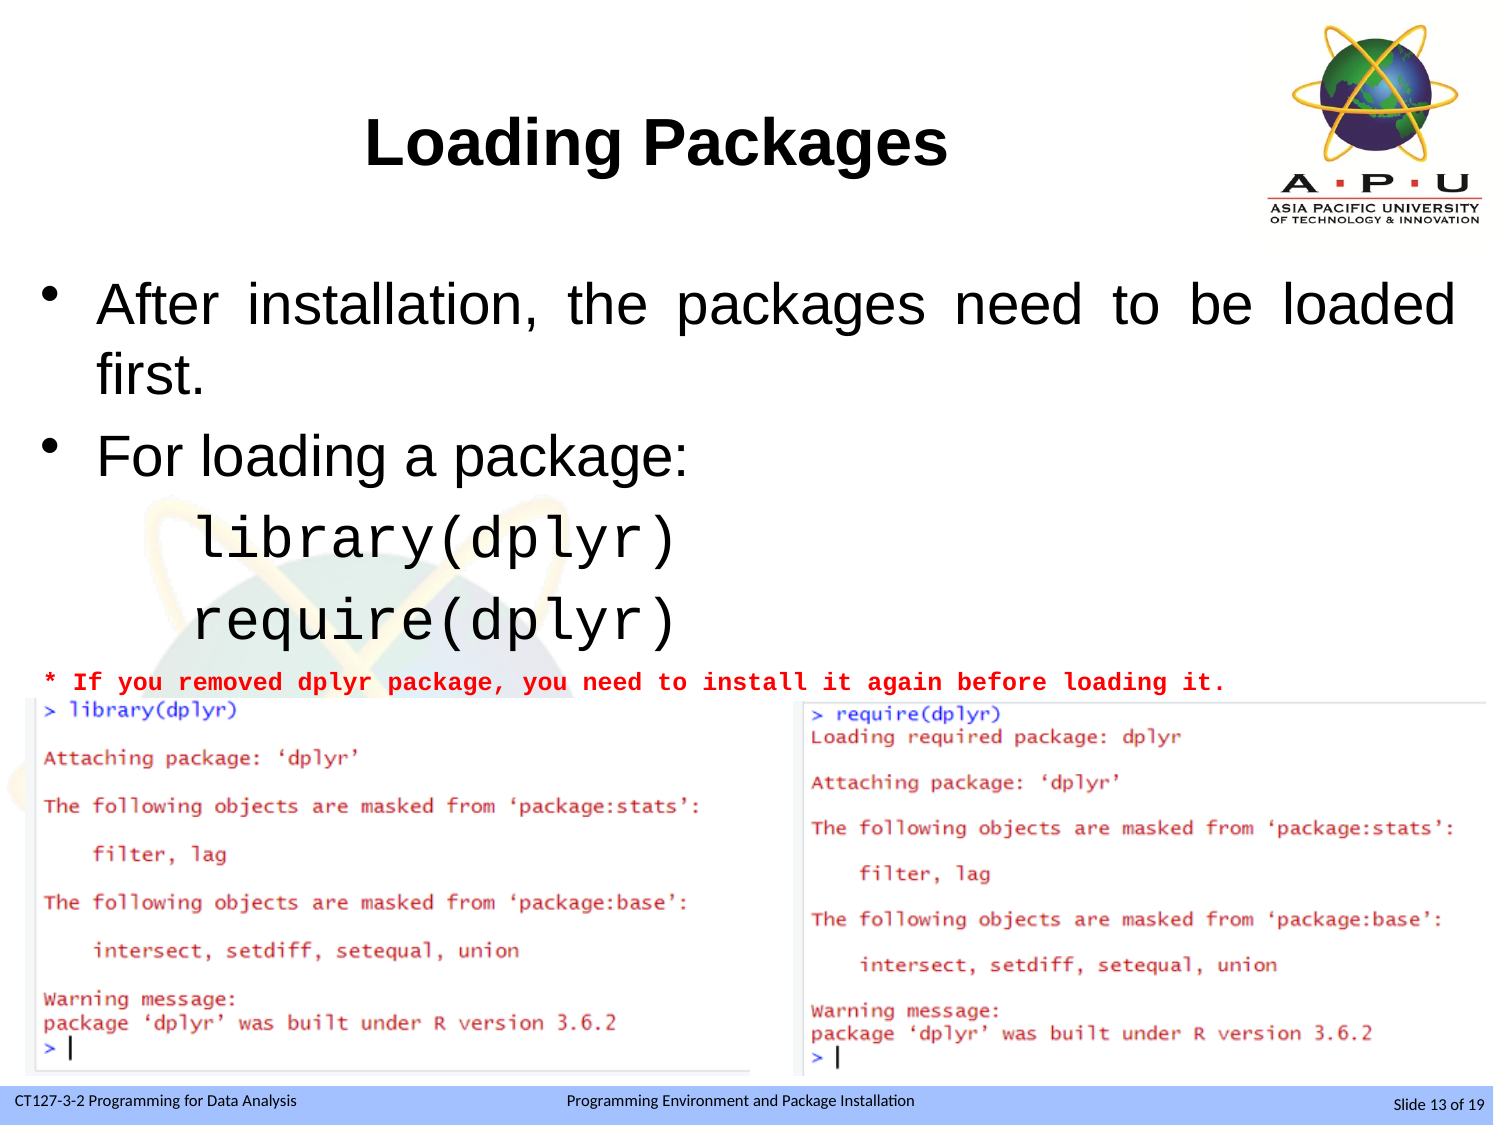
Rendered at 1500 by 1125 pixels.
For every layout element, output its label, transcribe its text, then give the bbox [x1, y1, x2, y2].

list After installation, the packages need to be loaded first. For loading a package: library(dplyr) require(dplyr) [25, 258, 1475, 673]
picture [24, 698, 751, 1076]
footer Slide 13 of 19 [1024, 1086, 1500, 1125]
title Loading Packages [79, 45, 1235, 233]
picture [1251, 0, 1500, 249]
picture [793, 701, 1486, 1076]
text_box * If you removed dplyr package, you need to install it again before loading it. [28, 657, 1243, 703]
